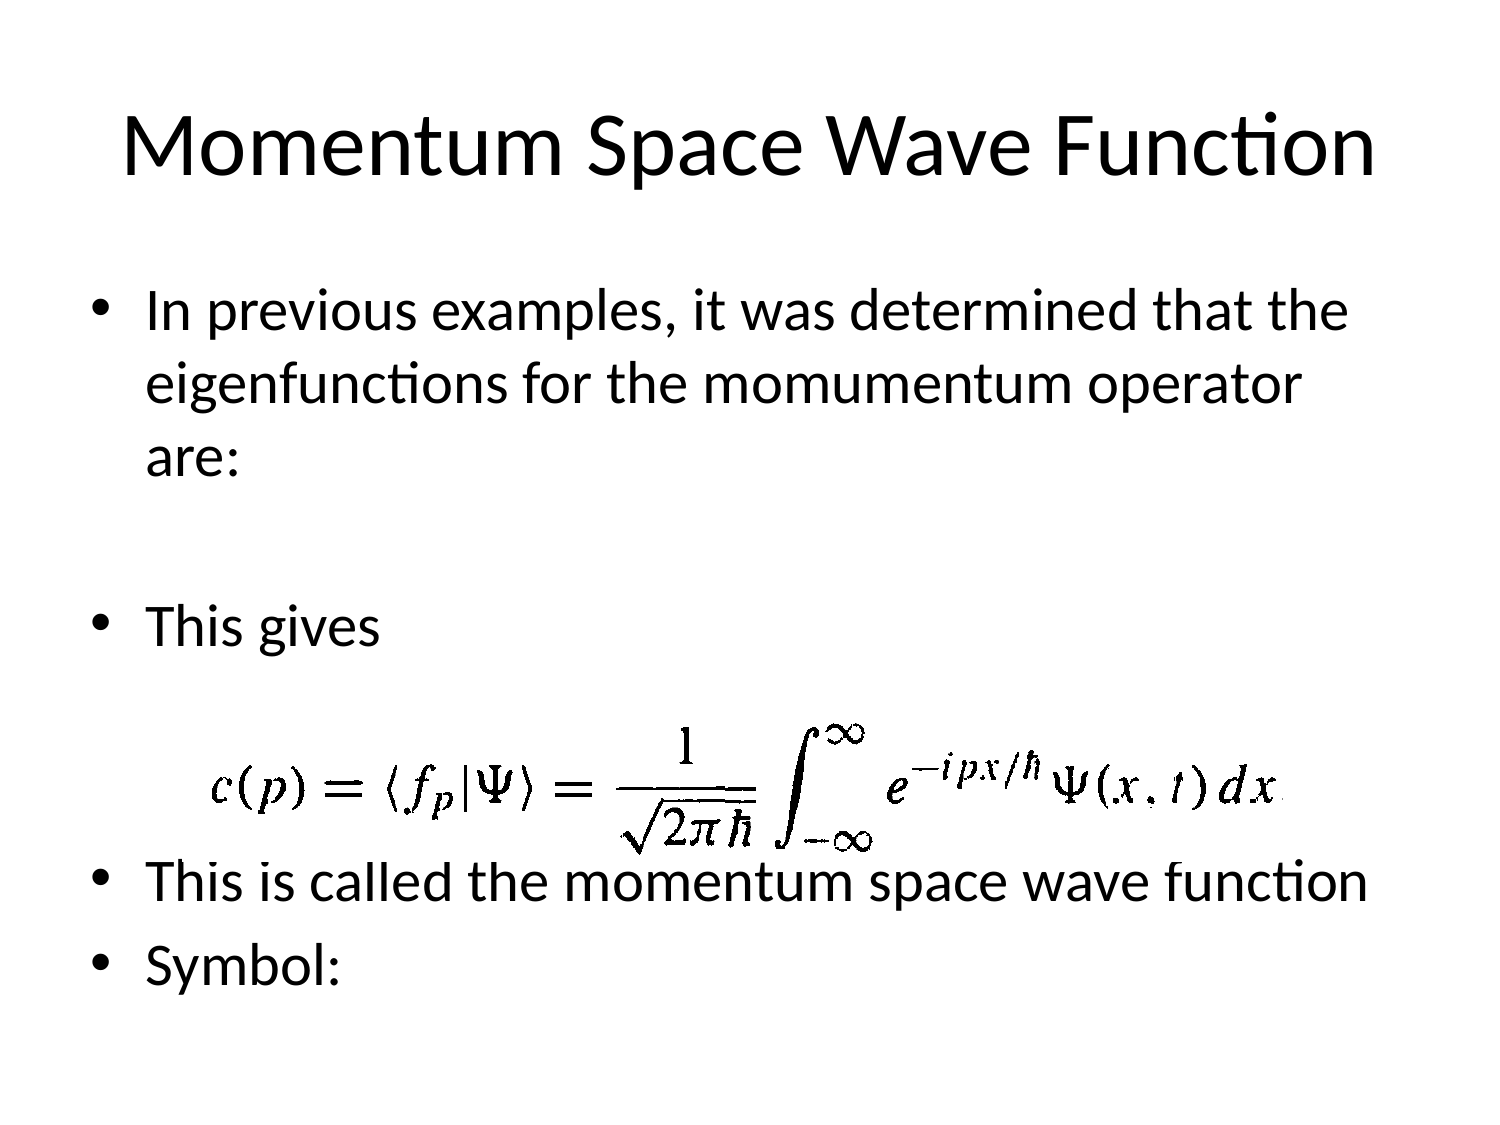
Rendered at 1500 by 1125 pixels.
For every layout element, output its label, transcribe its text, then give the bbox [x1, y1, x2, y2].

picture [182, 699, 1284, 862]
title Momentum Space Wave Function [75, 45, 1425, 233]
